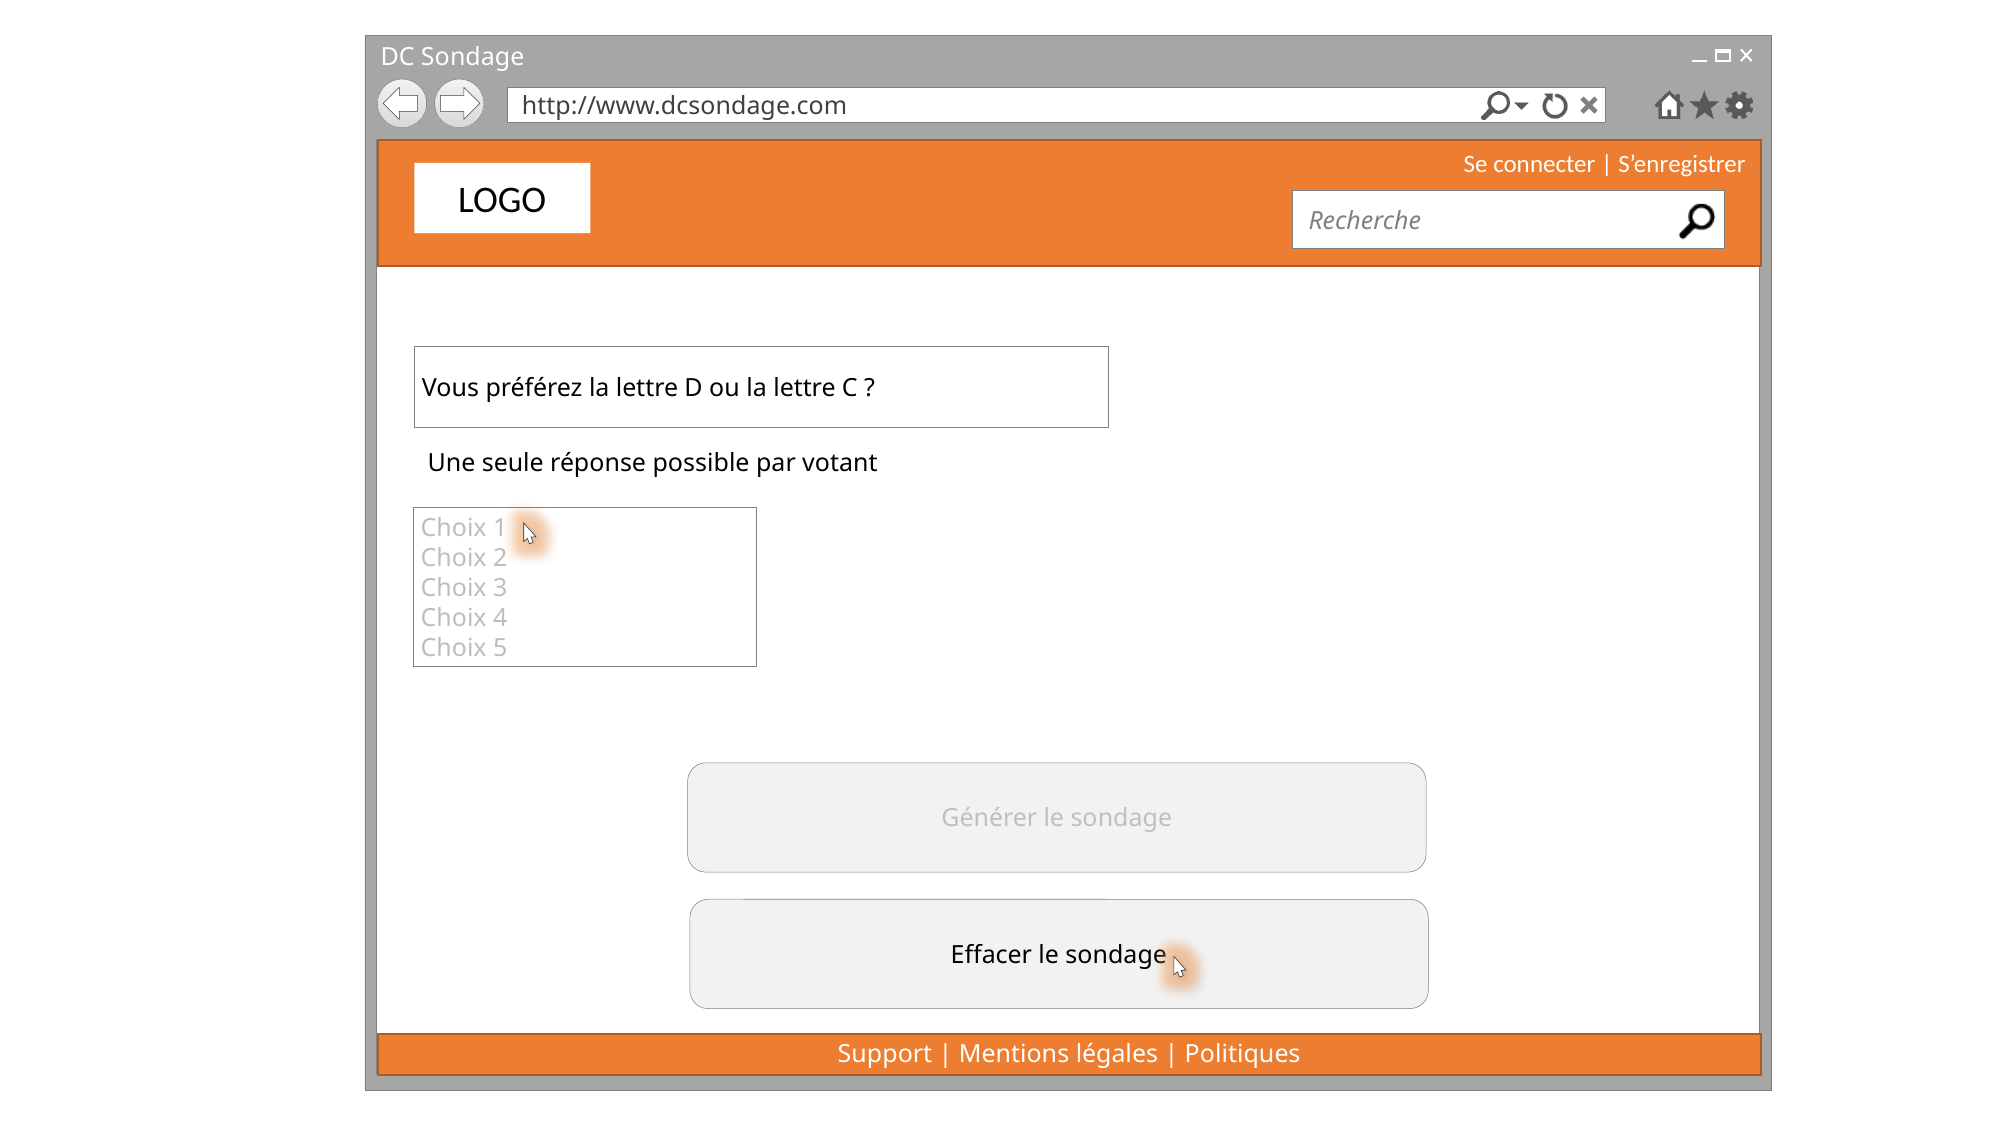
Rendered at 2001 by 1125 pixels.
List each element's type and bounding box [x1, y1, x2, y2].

text_box [689, 899, 1429, 1009]
text_box [1292, 181, 1736, 260]
text_box [364, 35, 1772, 1090]
